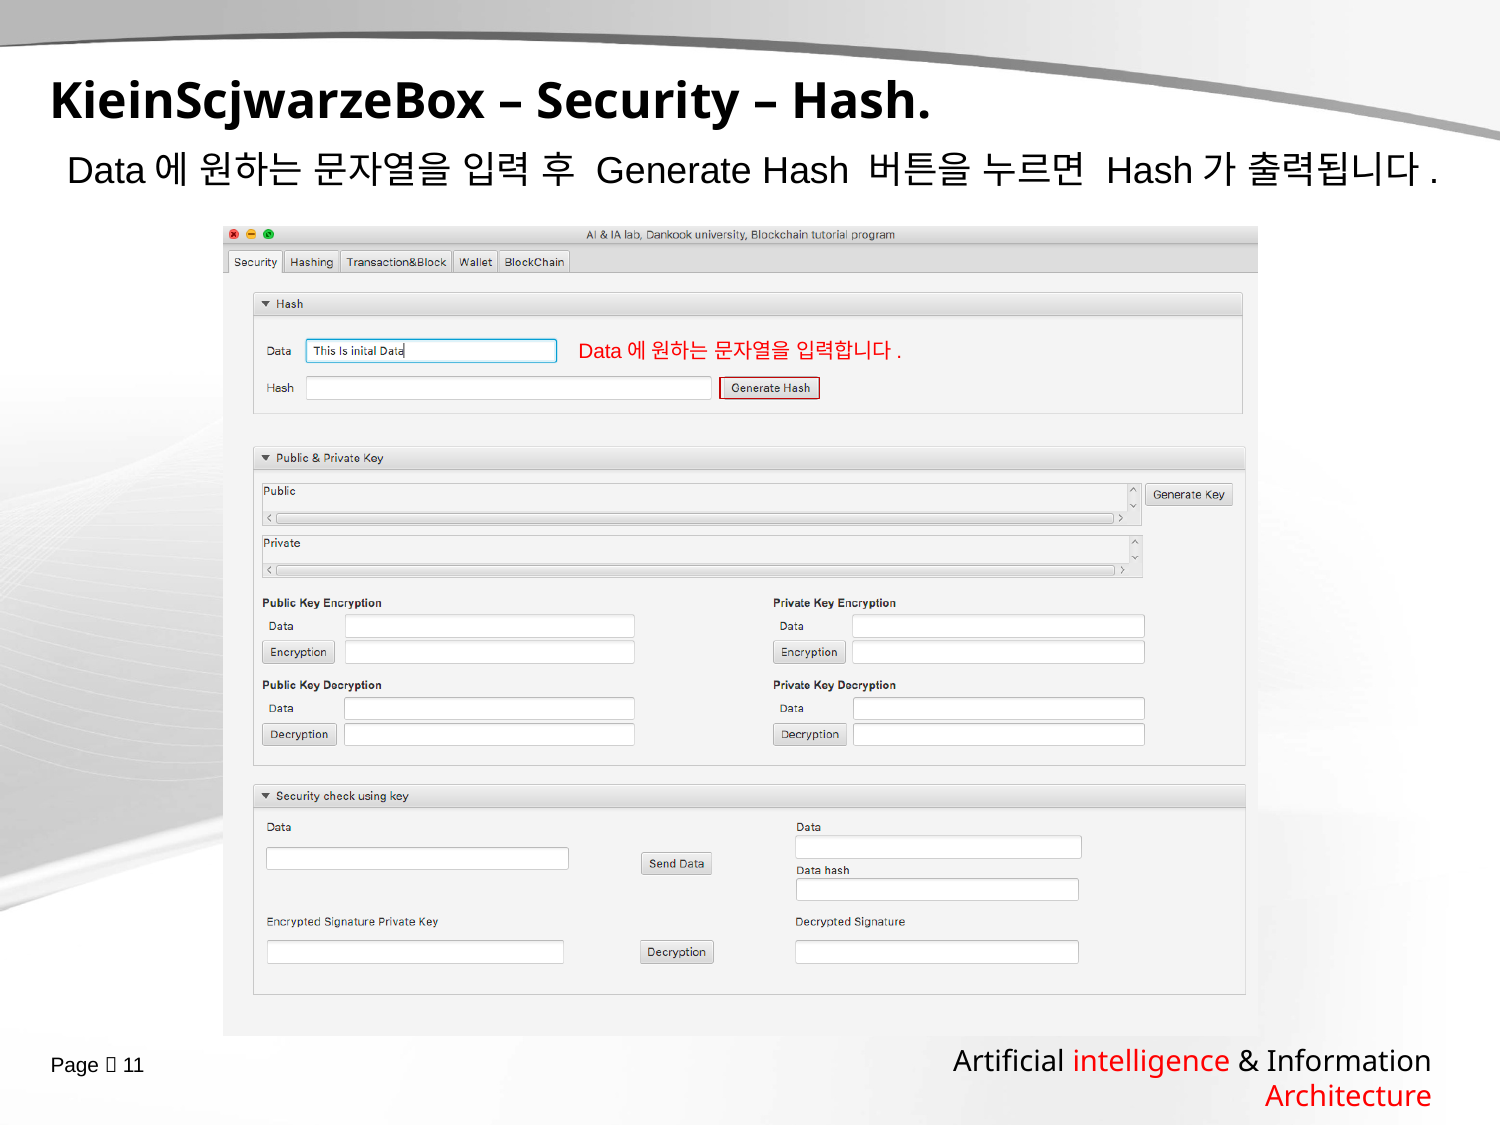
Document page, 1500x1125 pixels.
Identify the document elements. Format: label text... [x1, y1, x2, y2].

text_box Data에 원하는 문자열을 입력 후 Generate Hash 버튼을 누르면 Hash가 출력됩니다. [52, 138, 1455, 199]
picture [0, 0, 1500, 1125]
title KieinScjwarzeBox – Security – Hash. [48, 67, 1448, 174]
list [222, 226, 1258, 1036]
